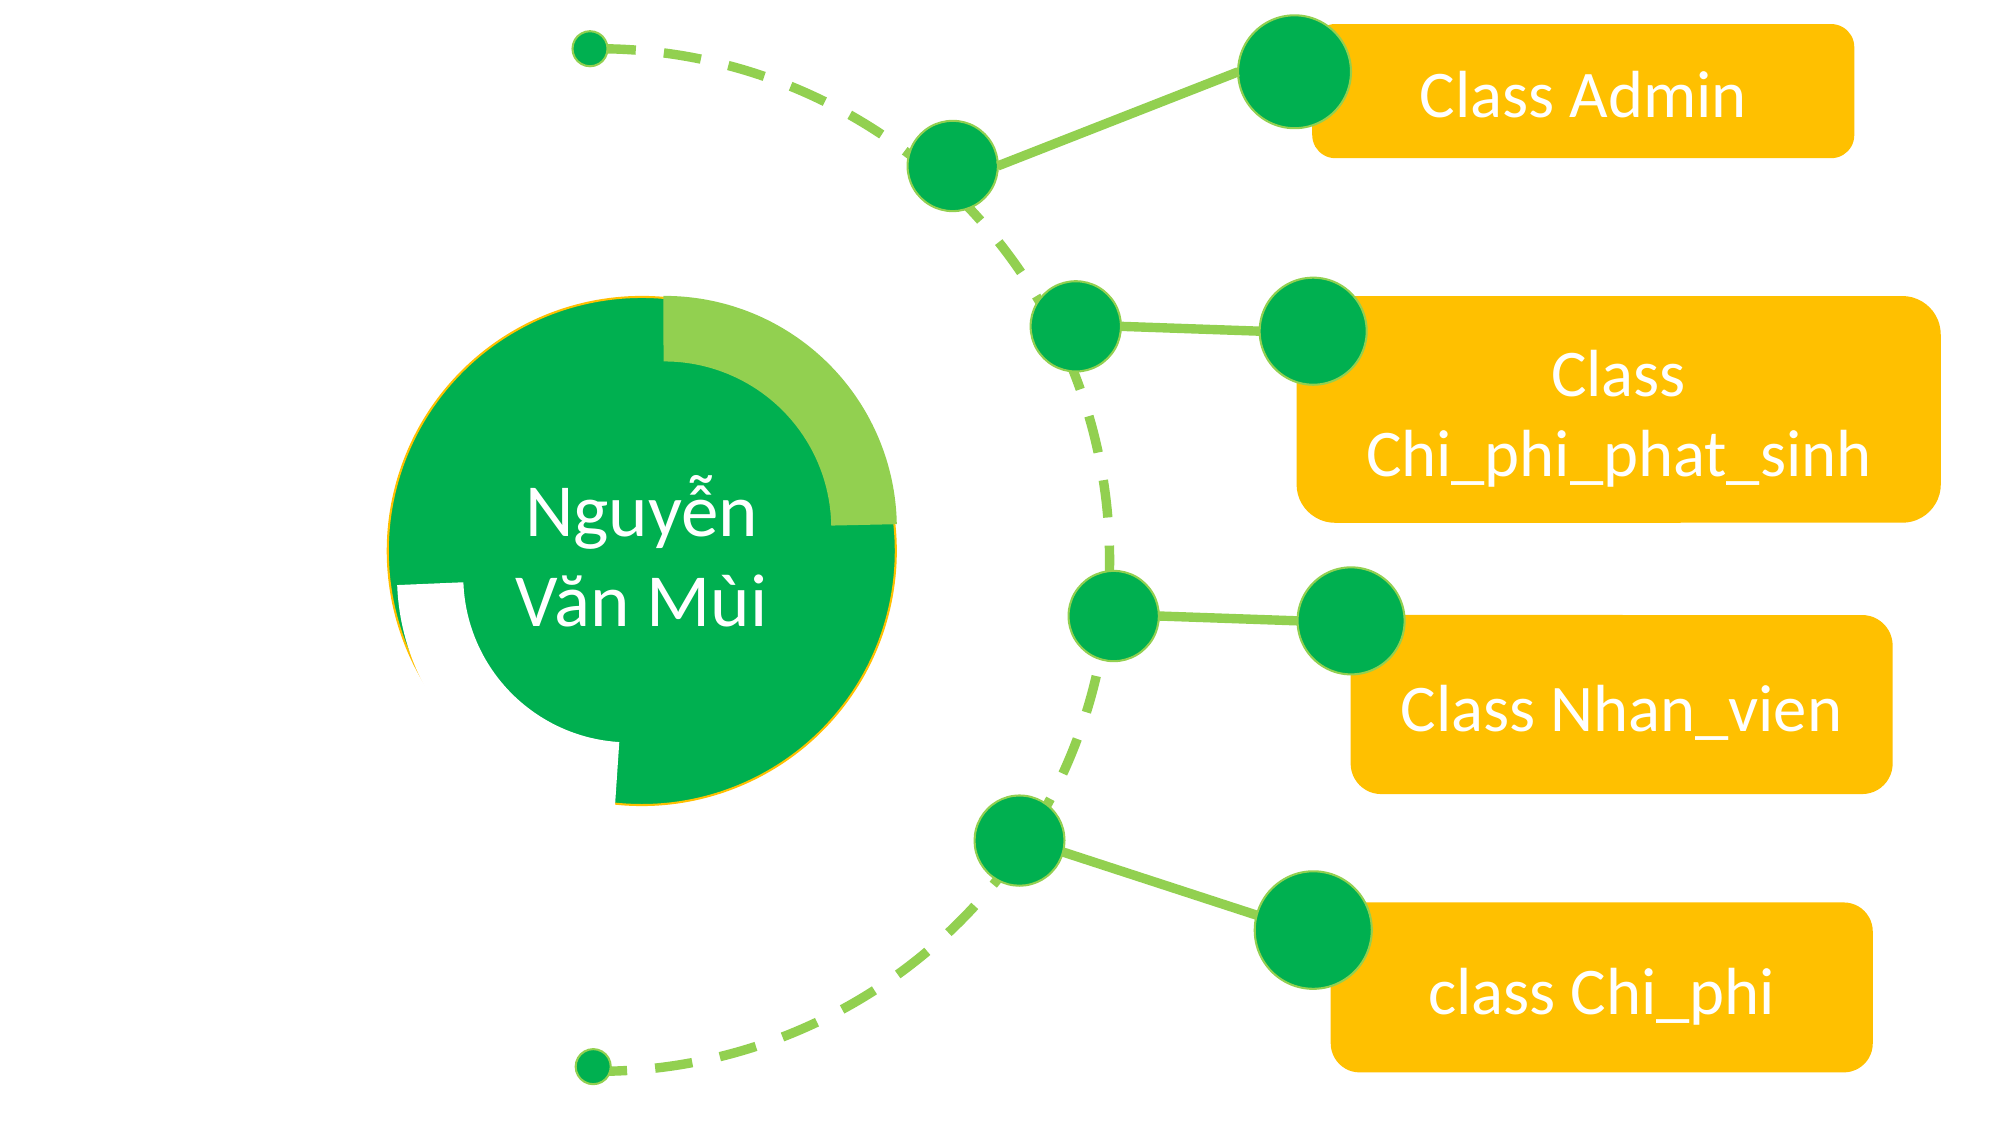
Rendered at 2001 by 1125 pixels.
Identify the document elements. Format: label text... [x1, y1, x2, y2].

text_box Class Nhan_vien [1350, 614, 1893, 795]
text_box Class Admin [1352, 24, 1855, 159]
text_box class Chi_phi [1330, 902, 1873, 1073]
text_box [907, 15, 1352, 212]
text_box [1030, 277, 1367, 385]
text_box Class Chi_phi_phat_sinh [1296, 296, 1941, 523]
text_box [87, 31, 1110, 1085]
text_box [966, 833, 1377, 952]
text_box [1068, 567, 1405, 675]
